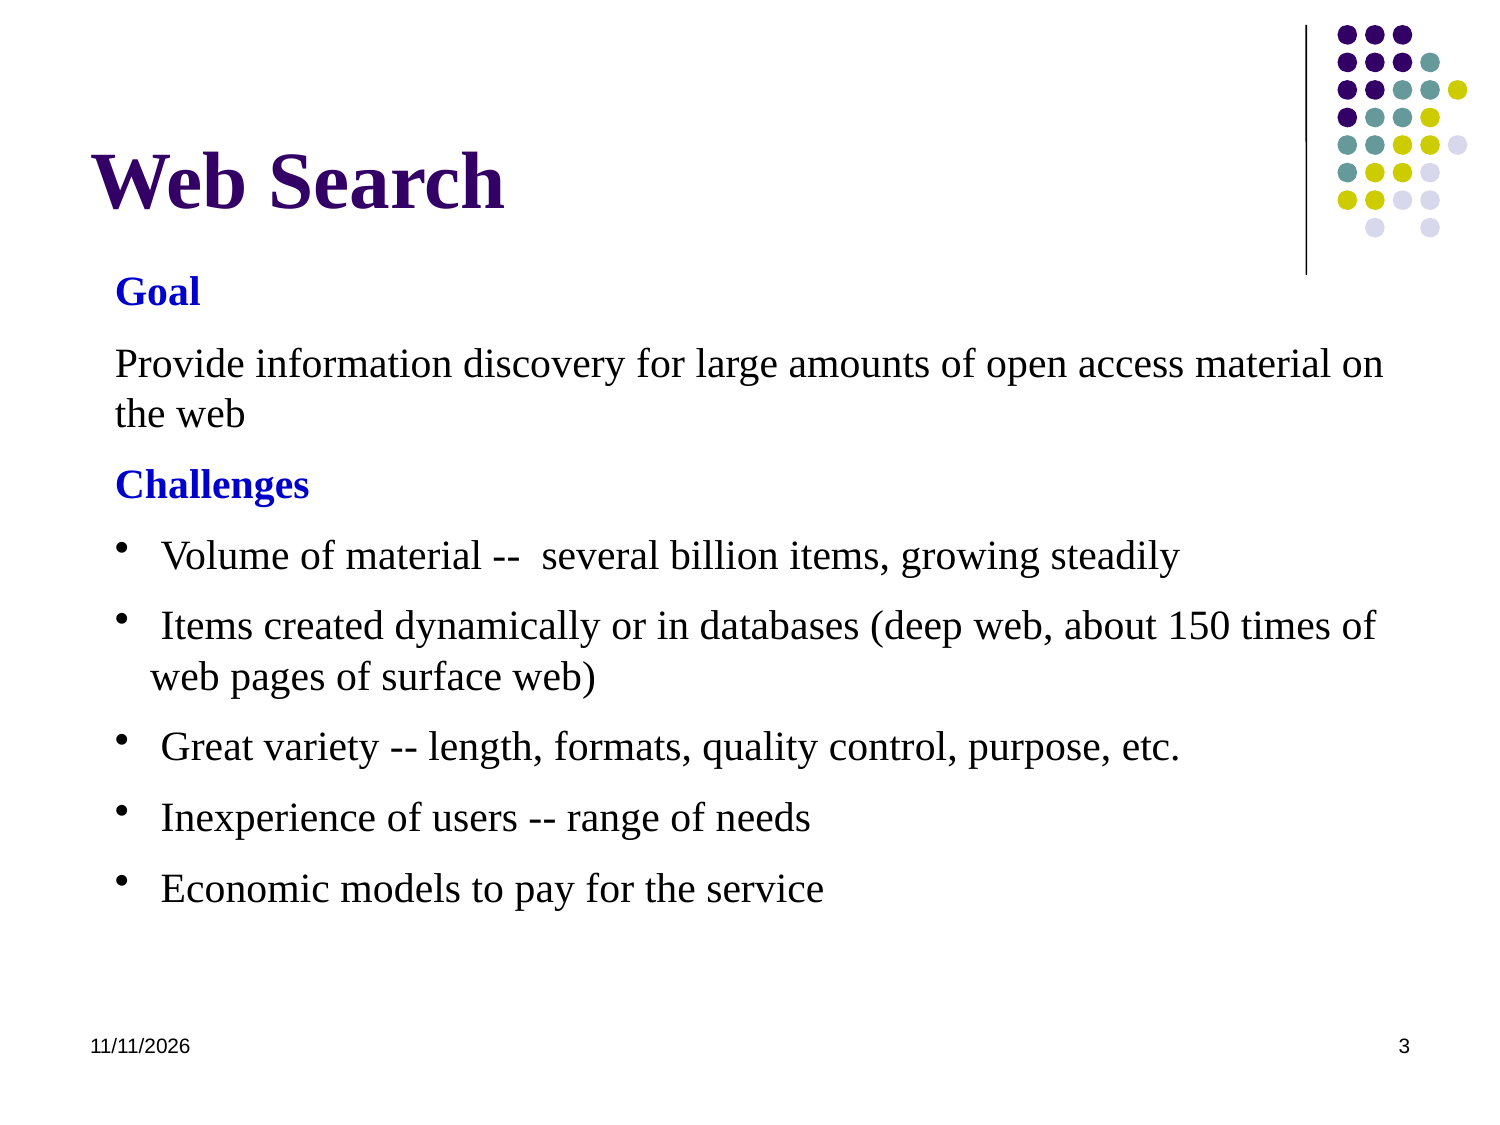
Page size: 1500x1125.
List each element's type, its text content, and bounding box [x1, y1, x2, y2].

slide_number 3 [1074, 1025, 1425, 1100]
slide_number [75, 1025, 425, 1100]
text_box Goal Provide information discovery for large amounts of open access material on the web Challenges Volume of material -- several billion items, growing steadily Items created dynamically or in databases (deep web, about 150 times of web pages of surface web) Great variety -- length, formats, quality control, purpose, etc. Inexperience of users -- range of needs Economic models to pay for the service [99, 262, 1413, 919]
title Web Search [75, 20, 1313, 233]
